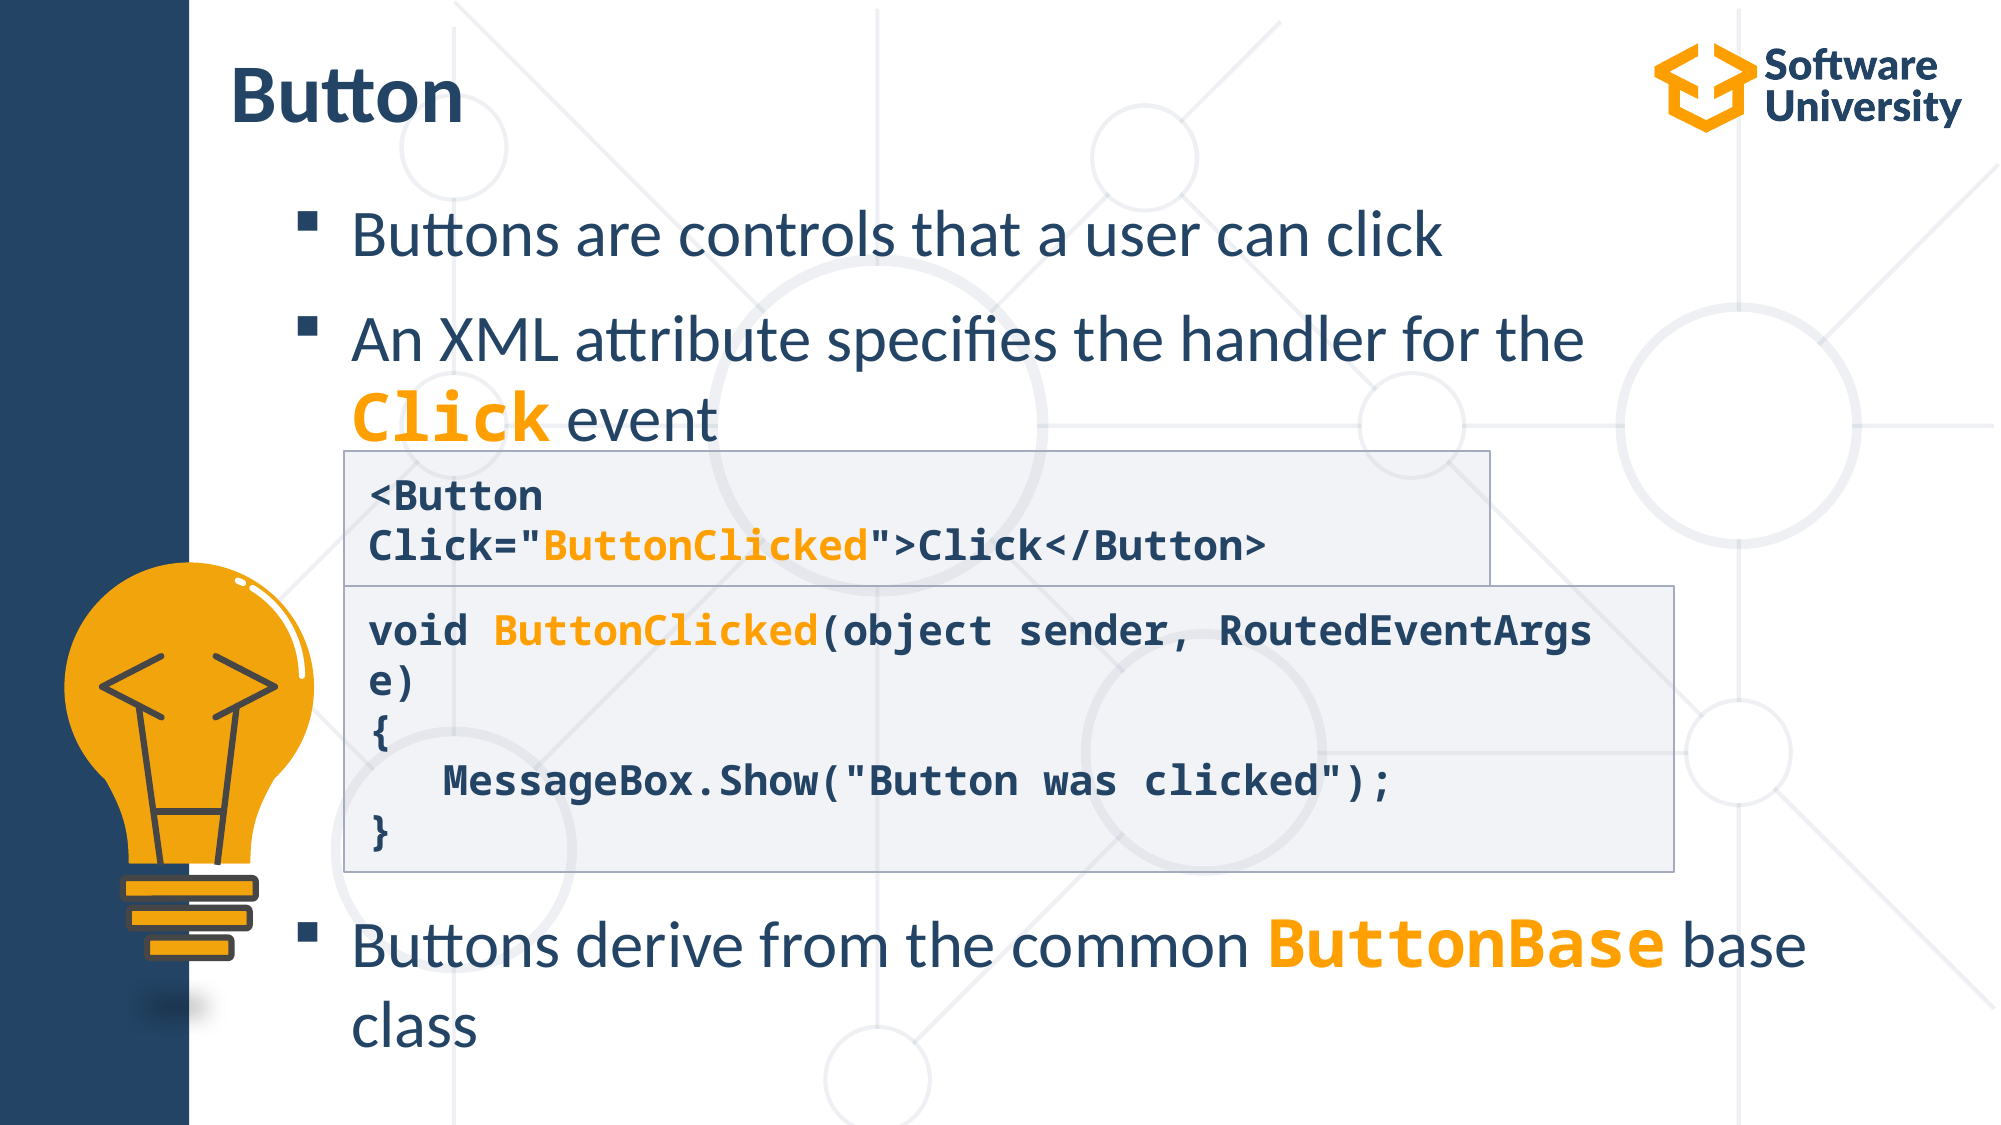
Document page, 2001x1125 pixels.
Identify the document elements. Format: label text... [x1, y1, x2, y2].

picture [1641, 31, 1973, 145]
text_box <Button Click="ButtonClicked">Click</Button> [344, 450, 1490, 586]
title Button [212, 16, 1628, 162]
text_box void ButtonClicked(object sender, RoutedEventArgs e) { MessageBox.Show("Button was clicked"); } [344, 586, 1675, 872]
list Buttons are controls that a user can click An XML attribute specifies the handler for the Click event Buttons derive from the common ButtonBase base class [274, 183, 1968, 1094]
